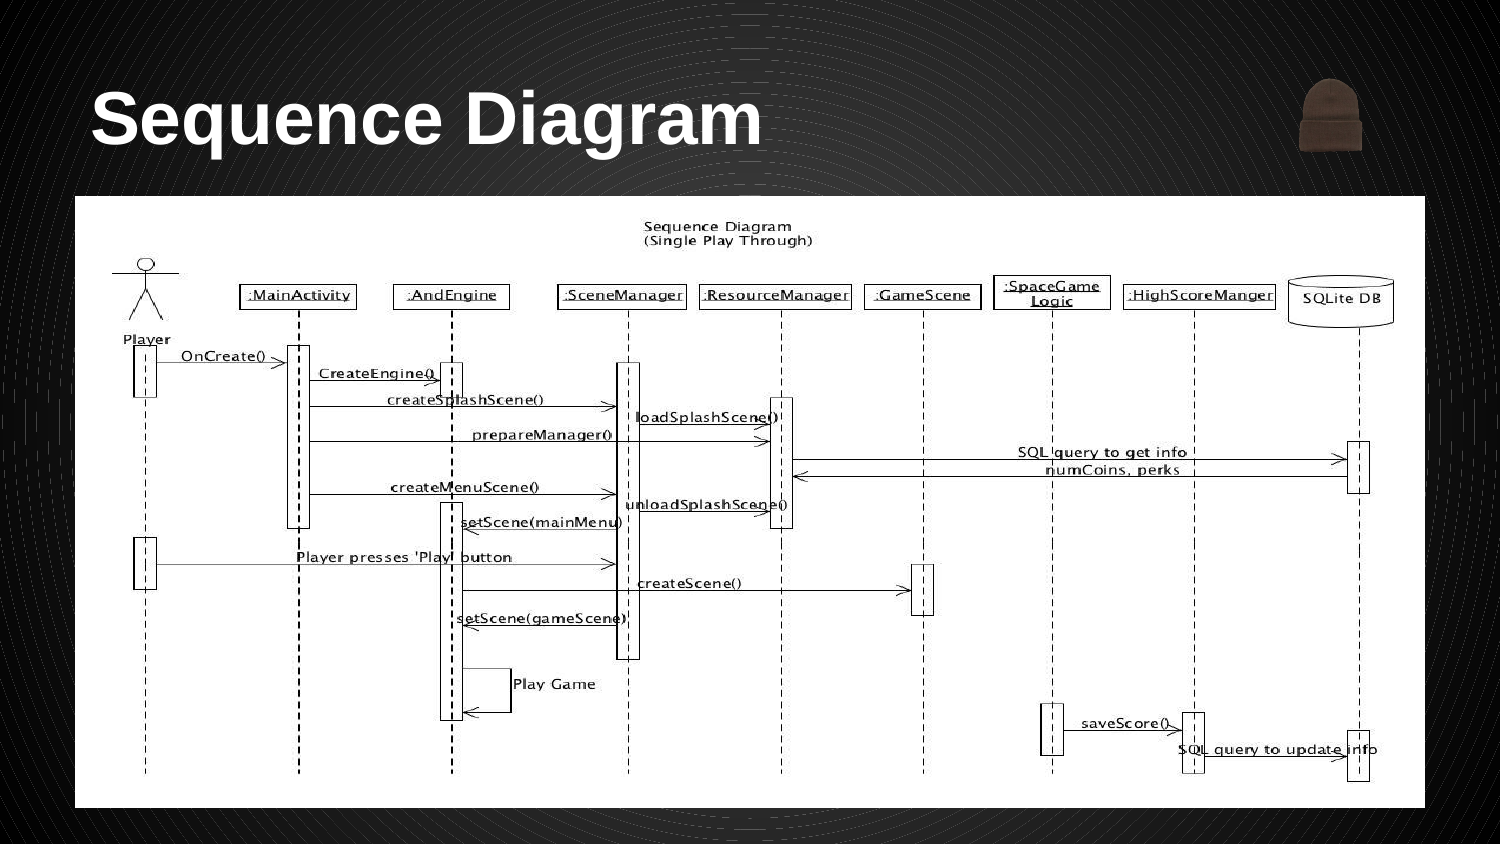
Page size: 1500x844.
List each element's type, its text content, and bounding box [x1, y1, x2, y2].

title Sequence Diagram [75, 33, 1425, 175]
picture [74, 55, 1426, 809]
